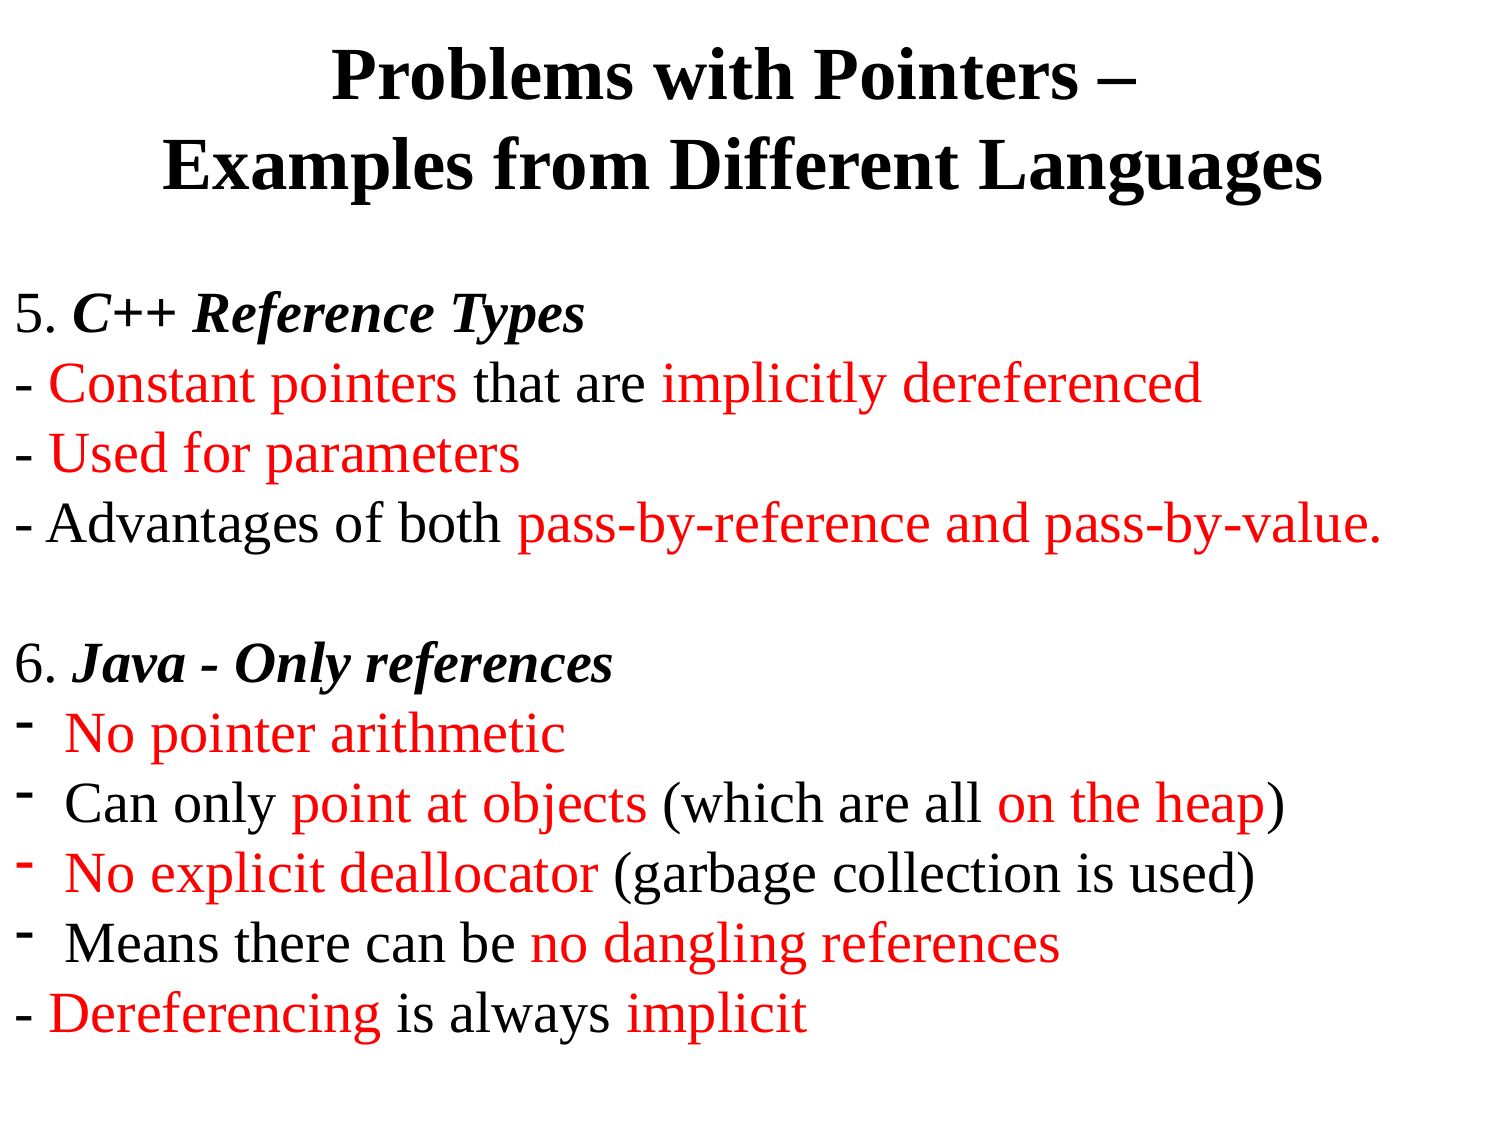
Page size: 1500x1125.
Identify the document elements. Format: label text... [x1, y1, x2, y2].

text_box Problems with Pointers – Examples from Different Languages 5. C++ Reference Types - Constant pointers that are implicitly dereferenced - Used for parameters - Advantages of both pass-by-reference and pass-by-value. 6. Java - Only references No pointer arithmetic Can only point at objects (which are all on the heap) No explicit deallocator (garbage collection is used) Means there can be no dangling references - Dereferencing is always implicit [0, 16, 1488, 1052]
